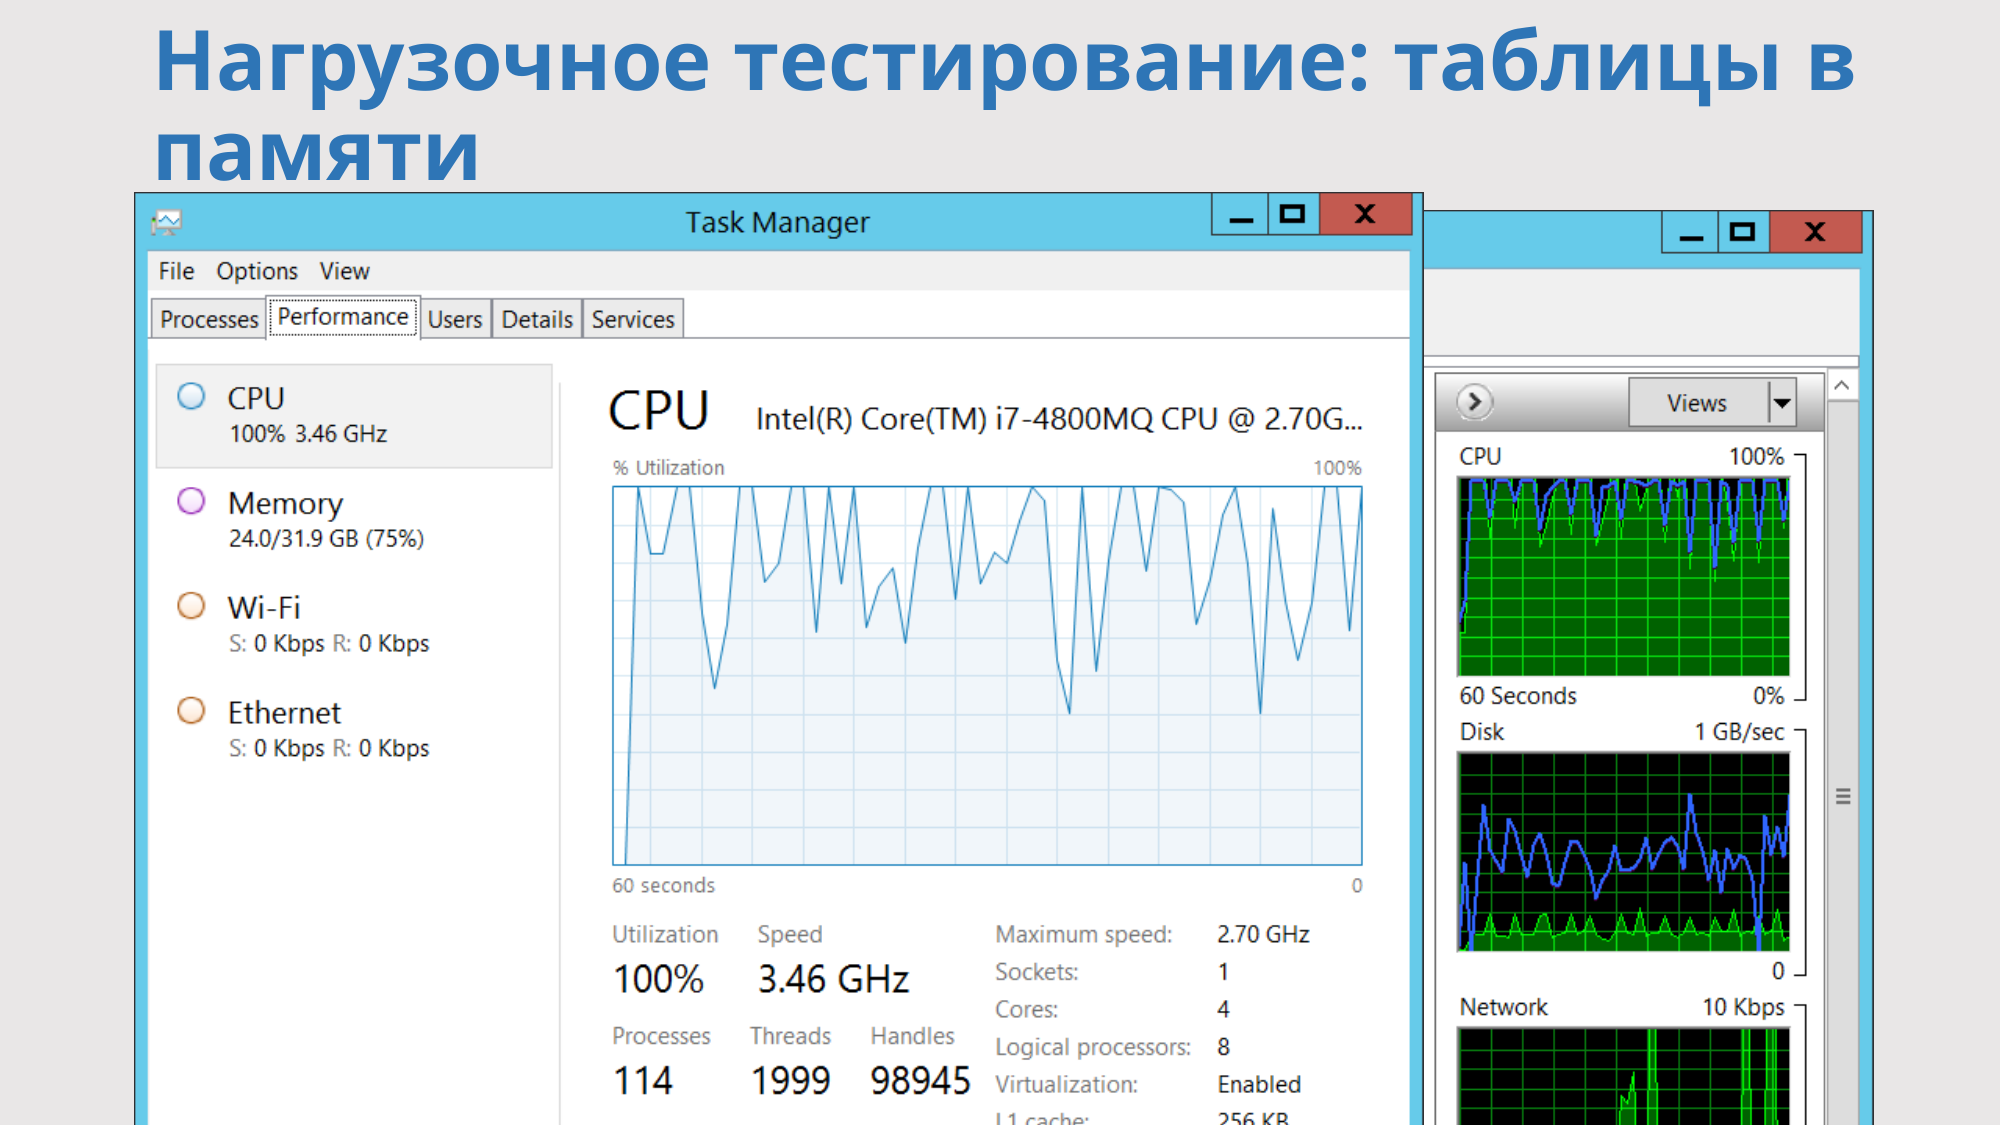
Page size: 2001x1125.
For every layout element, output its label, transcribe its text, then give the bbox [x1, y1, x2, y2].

picture [134, 192, 1874, 1125]
title Нагрузочное тестирование: таблицы в памяти [137, 0, 2000, 218]
